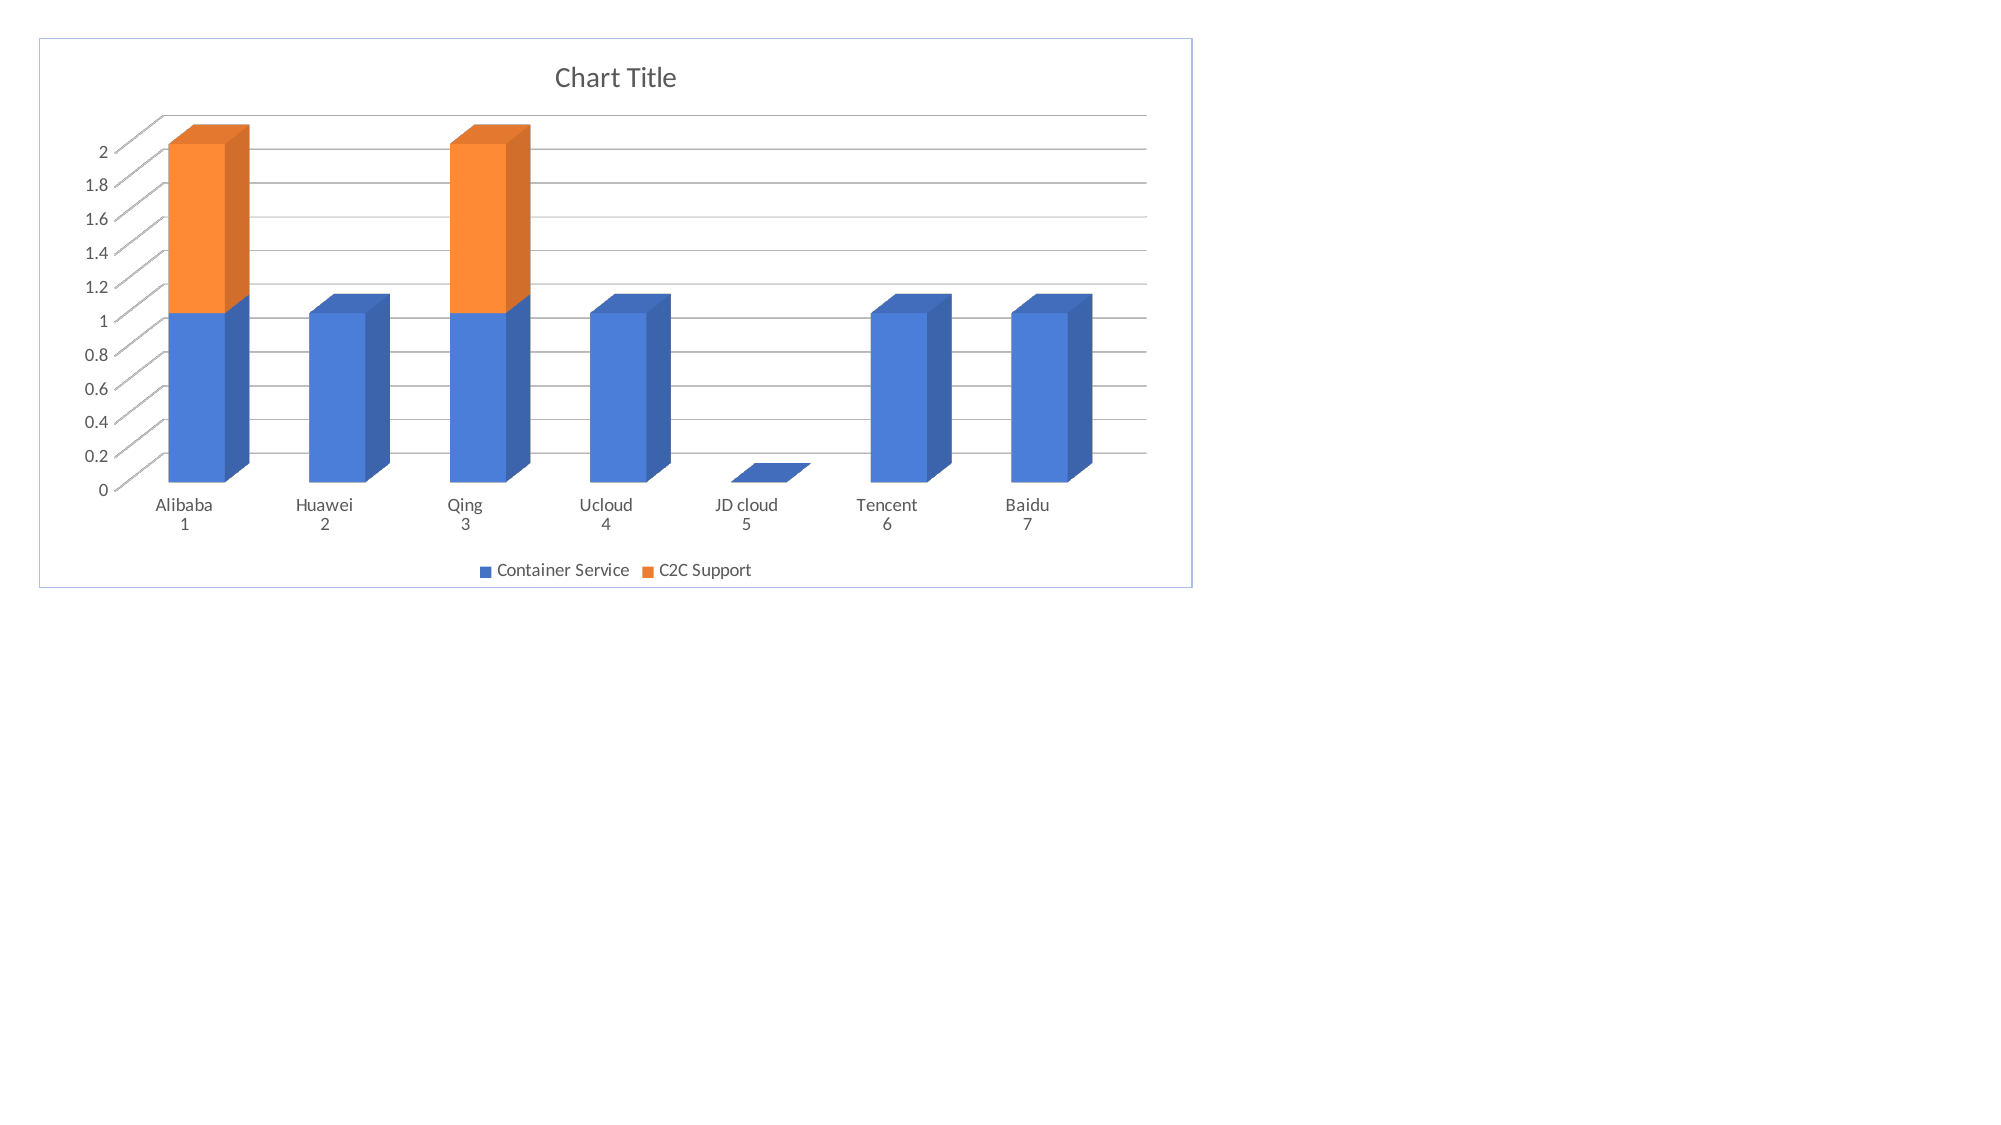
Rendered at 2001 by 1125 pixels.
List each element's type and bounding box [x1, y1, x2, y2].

chart [38, 37, 1194, 589]
